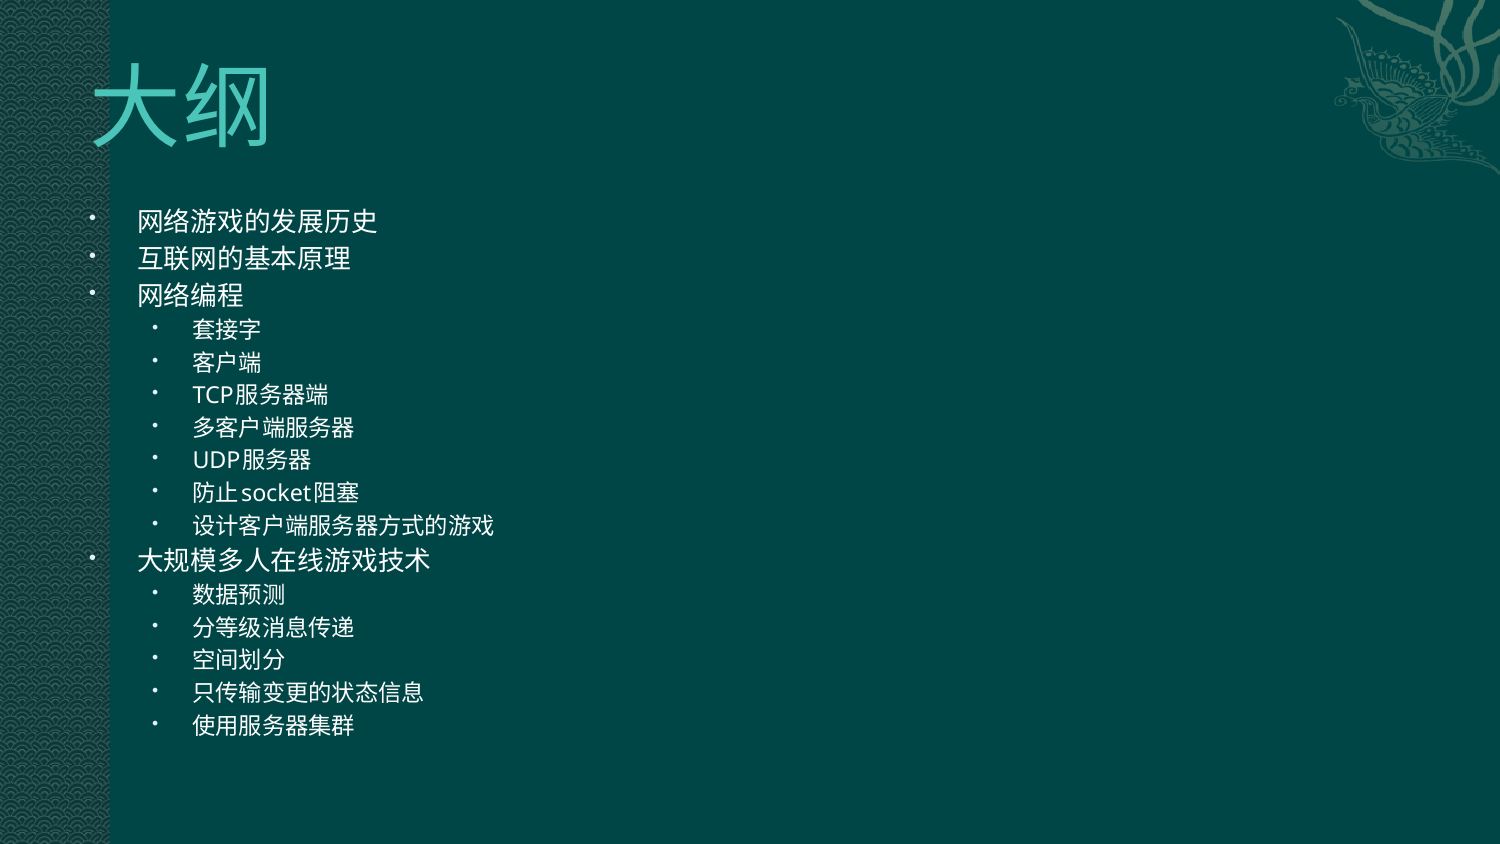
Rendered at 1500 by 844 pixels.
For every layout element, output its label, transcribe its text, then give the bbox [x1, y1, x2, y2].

title 大纲 [75, 33, 1351, 175]
list 网络游戏的发展历史 互联网的基本原理 网络编程 套接字 客户端 TCP服务器端 多客户端服务器 UDP服务器 防止socket阻塞 设计客户端服务器方式的游戏 大规模多人在线游戏技术 数据预测 分等级消息传递 空间划分 只传输变更的状态信息 使用服务器集群 [75, 196, 1425, 754]
picture [0, 0, 110, 844]
